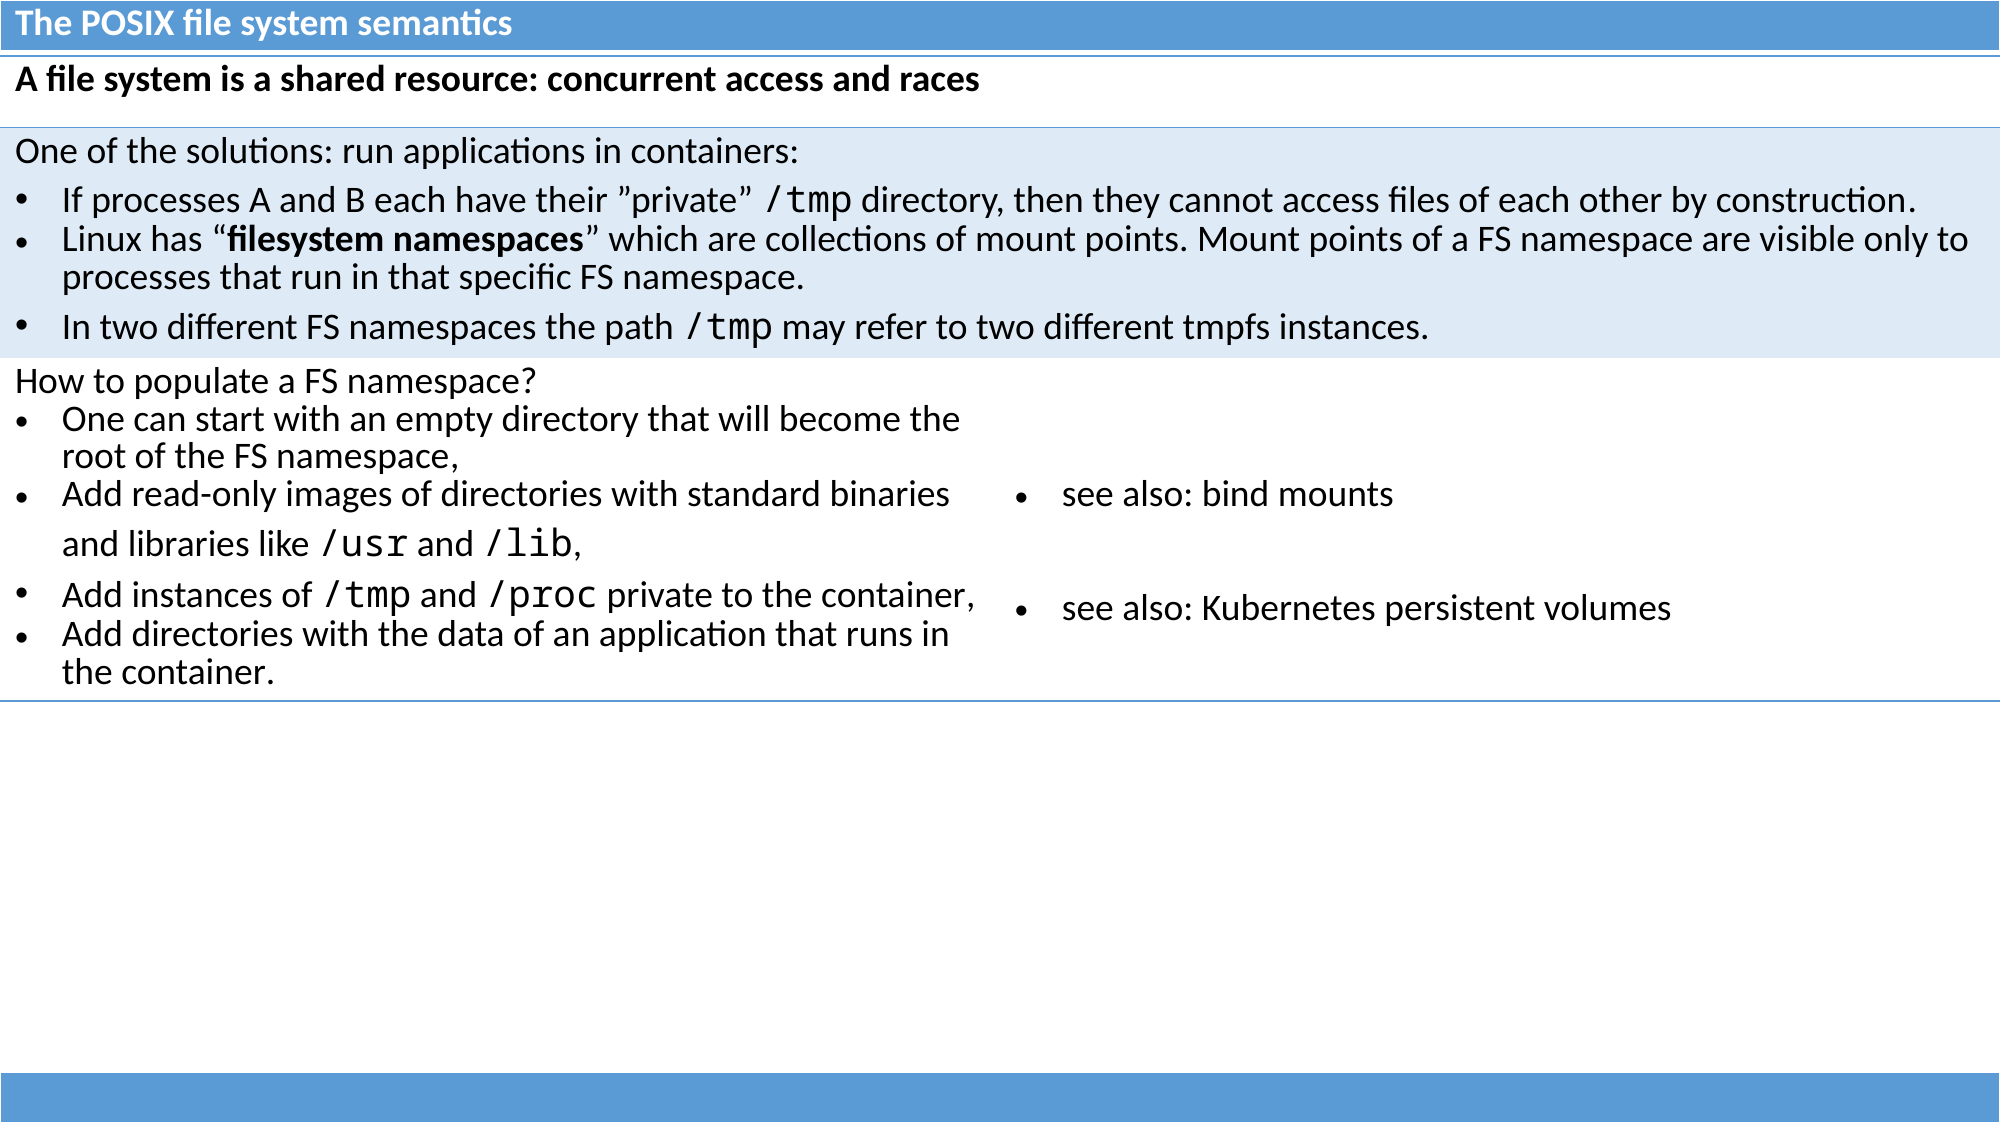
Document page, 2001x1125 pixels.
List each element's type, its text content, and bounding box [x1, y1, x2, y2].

table_header The POSIX file system semantics [1, 1, 1999, 50]
table_header A file system is a shared resource: concurrent access and races [0, 57, 1000, 127]
table_cell How to populate a FS namespace? One can start with an empty directory that will become the root of the FS namespace, Add read-only images of directories with standard binaries and libraries like /usr and /lib, Add instances of /tmp and /proc private to the container, Add directories with the data of an application that runs in the container. [0, 358, 1000, 700]
table_header [1, 1073, 1999, 1122]
table_cell see also: bind mounts see also: Kubernetes persistent volumes [1000, 358, 2000, 700]
table_cell One of the solutions: run applications in containers: If processes A and B each have their ”private” /tmp directory, then they cannot access files of each other by construction. Linux has “filesystem namespaces” which are collections of mount points. Mount points of a FS namespace are visible only to processes that run in that specific FS namespace. In two different FS namespaces the path /tmp may refer to two different tmpfs instances. [0, 128, 2000, 358]
table_header [1000, 57, 2000, 127]
